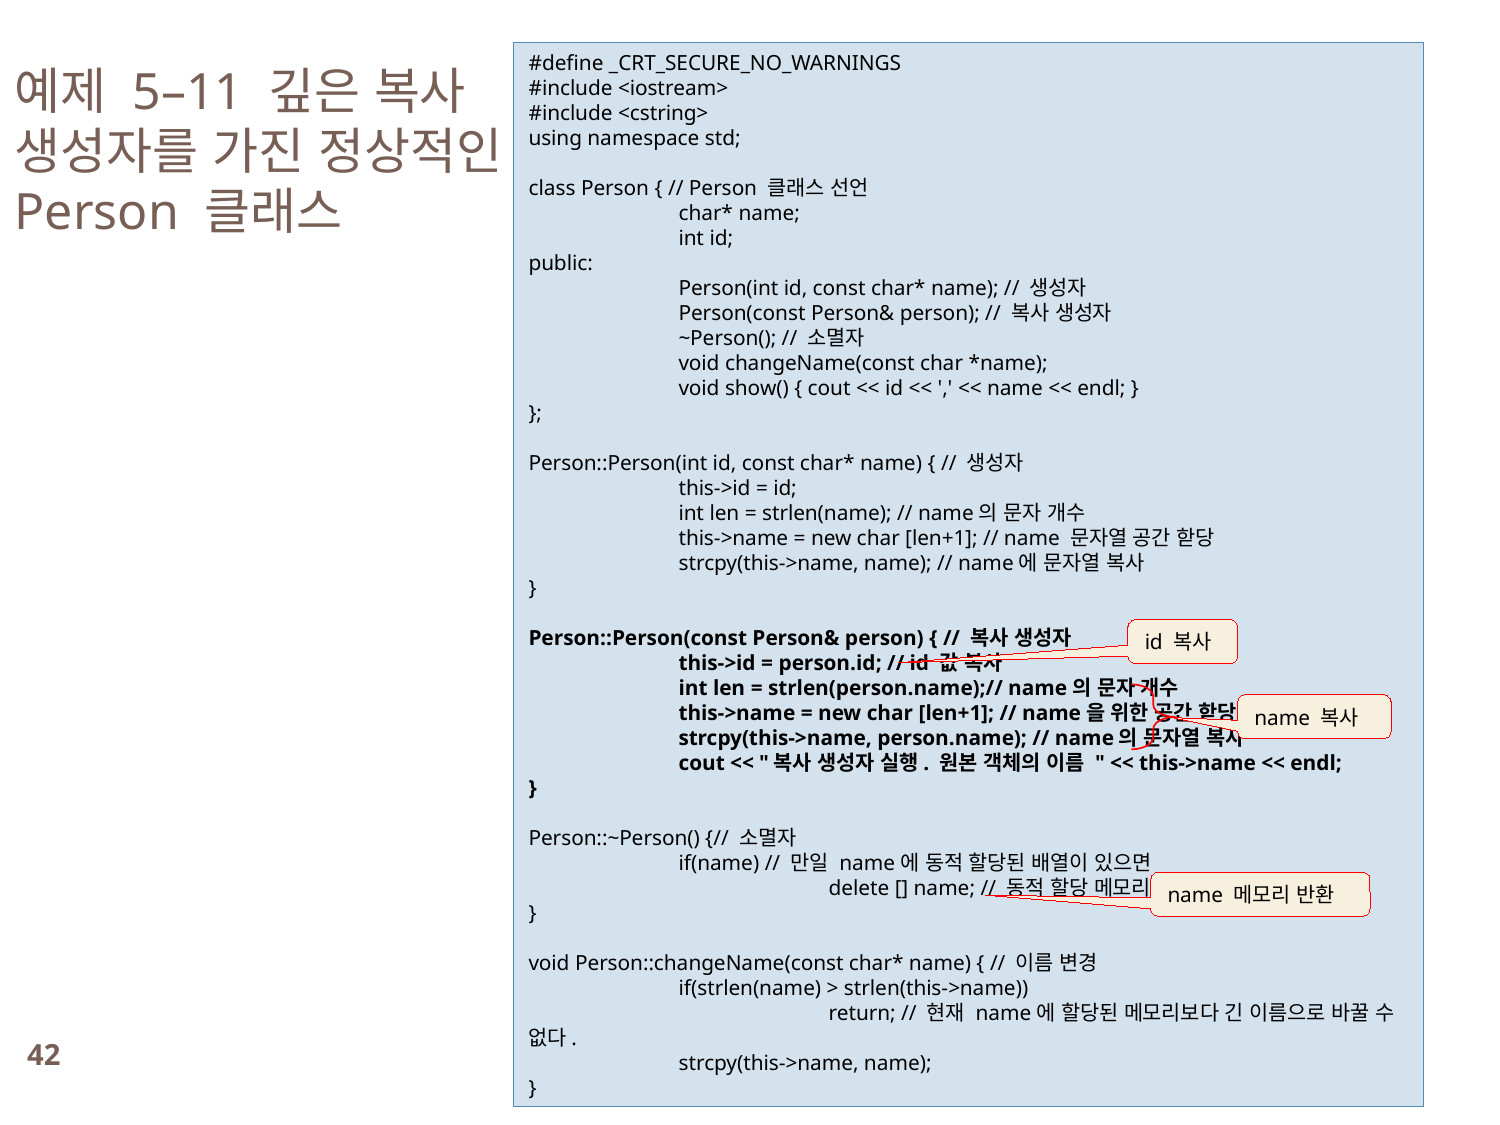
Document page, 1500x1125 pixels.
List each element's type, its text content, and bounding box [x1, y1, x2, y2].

title 예제 5–11 깊은 복사 생성자를 가진 정상적인 Person 클래스 [0, 19, 526, 279]
text_box #define _CRT_SECURE_NO_WARNINGS #include <iostream> #include <cstring> using namespace std; class Person { // Person 클래스 선언 char* name; int id; public: Person(int id, const char* name); // 생성자 Person(const Person& person); // 복사 생성자 ~Person(); // 소멸자 void changeName(const char *name); void show() { cout << id << ',' << name << endl; } }; Person::Person(int id, const char* name) { // 생성자 this->id = id; int len = strlen(name); // name의 문자 개수 this->name = new char [len+1]; // name 문자열 공간 핟당 strcpy(this->name, name); // name에 문자열 복사 } Person::Person(const Person& person) { // 복사 생성자 this->id = person.id; // id 값 복사 int len = strlen(person.name);// name의 문자 개수 this->name = new char [len+1]; // name을 위한 공간 핟당 strcpy(this->name, person.name); // name의 문자열 복사 cout << "복사 생성자 실행. 원본 객체의 이름 " << this->name << endl; } Person::~Person() {// 소멸자 if(name) // 만일 name에 동적 할당된 배열이 있으면 delete [] name; // 동적 할당 메모리 소멸 } void Person::changeName(const char* name) { // 이름 변경 if(strlen(name) > strlen(this->name)) return; // 현재 name에 할당된 메모리보다 긴 이름으로 바꿀 수 없다. strcpy(this->name, name); } [513, 42, 1424, 1107]
text_box name 메모리 반환 [985, 872, 1371, 917]
text_box [1131, 683, 1177, 751]
slide_number 42 [0, 1025, 88, 1088]
text_box id 복사 [898, 619, 1238, 664]
text_box name 복사 [1172, 694, 1392, 739]
